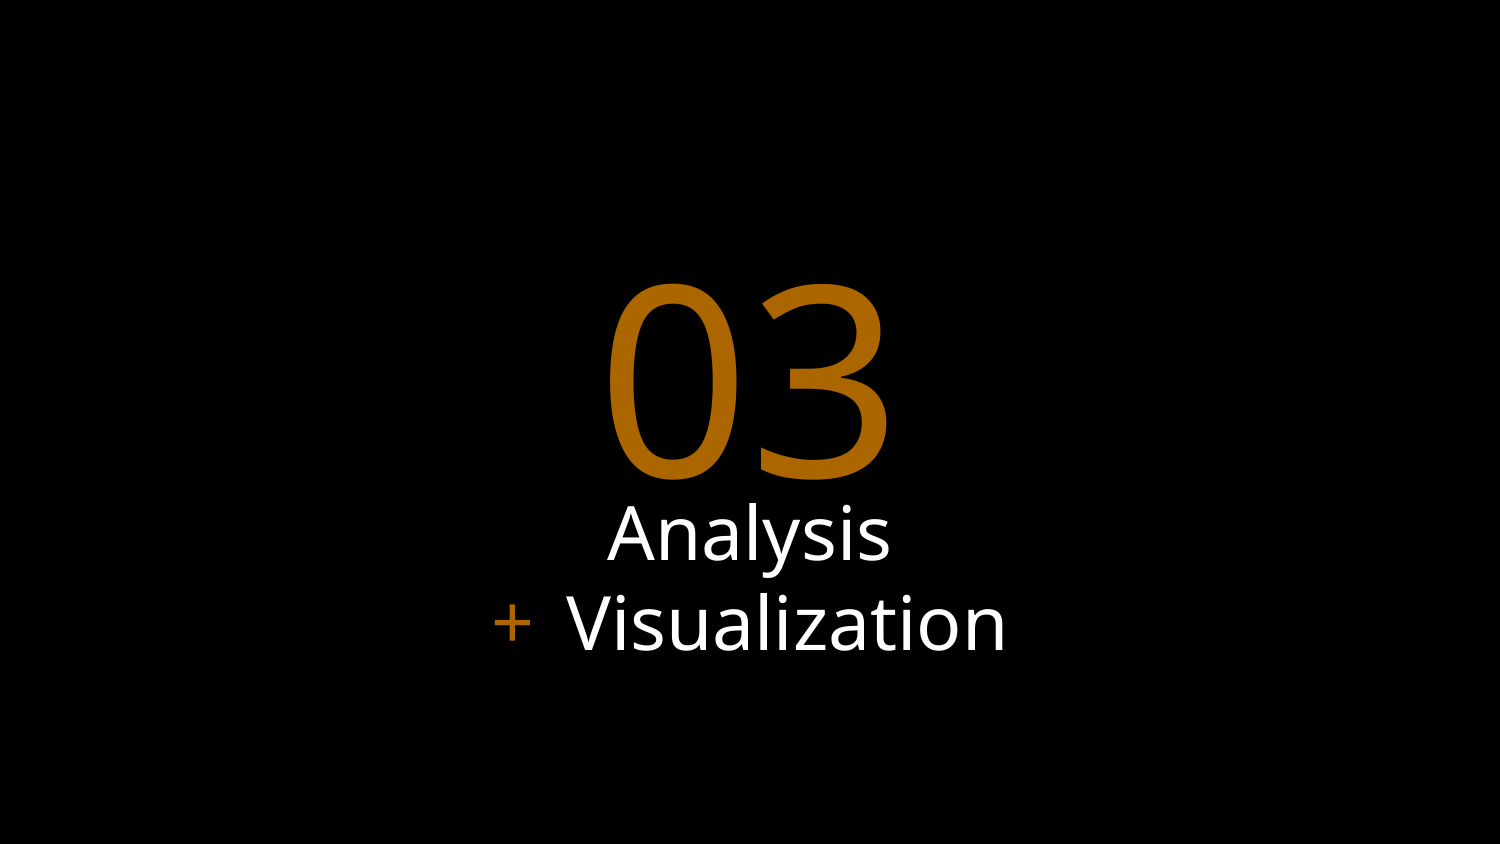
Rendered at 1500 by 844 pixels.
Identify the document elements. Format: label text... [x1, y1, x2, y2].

title Analysis Visualization [114, 502, 1386, 648]
title 03 [537, 195, 963, 503]
